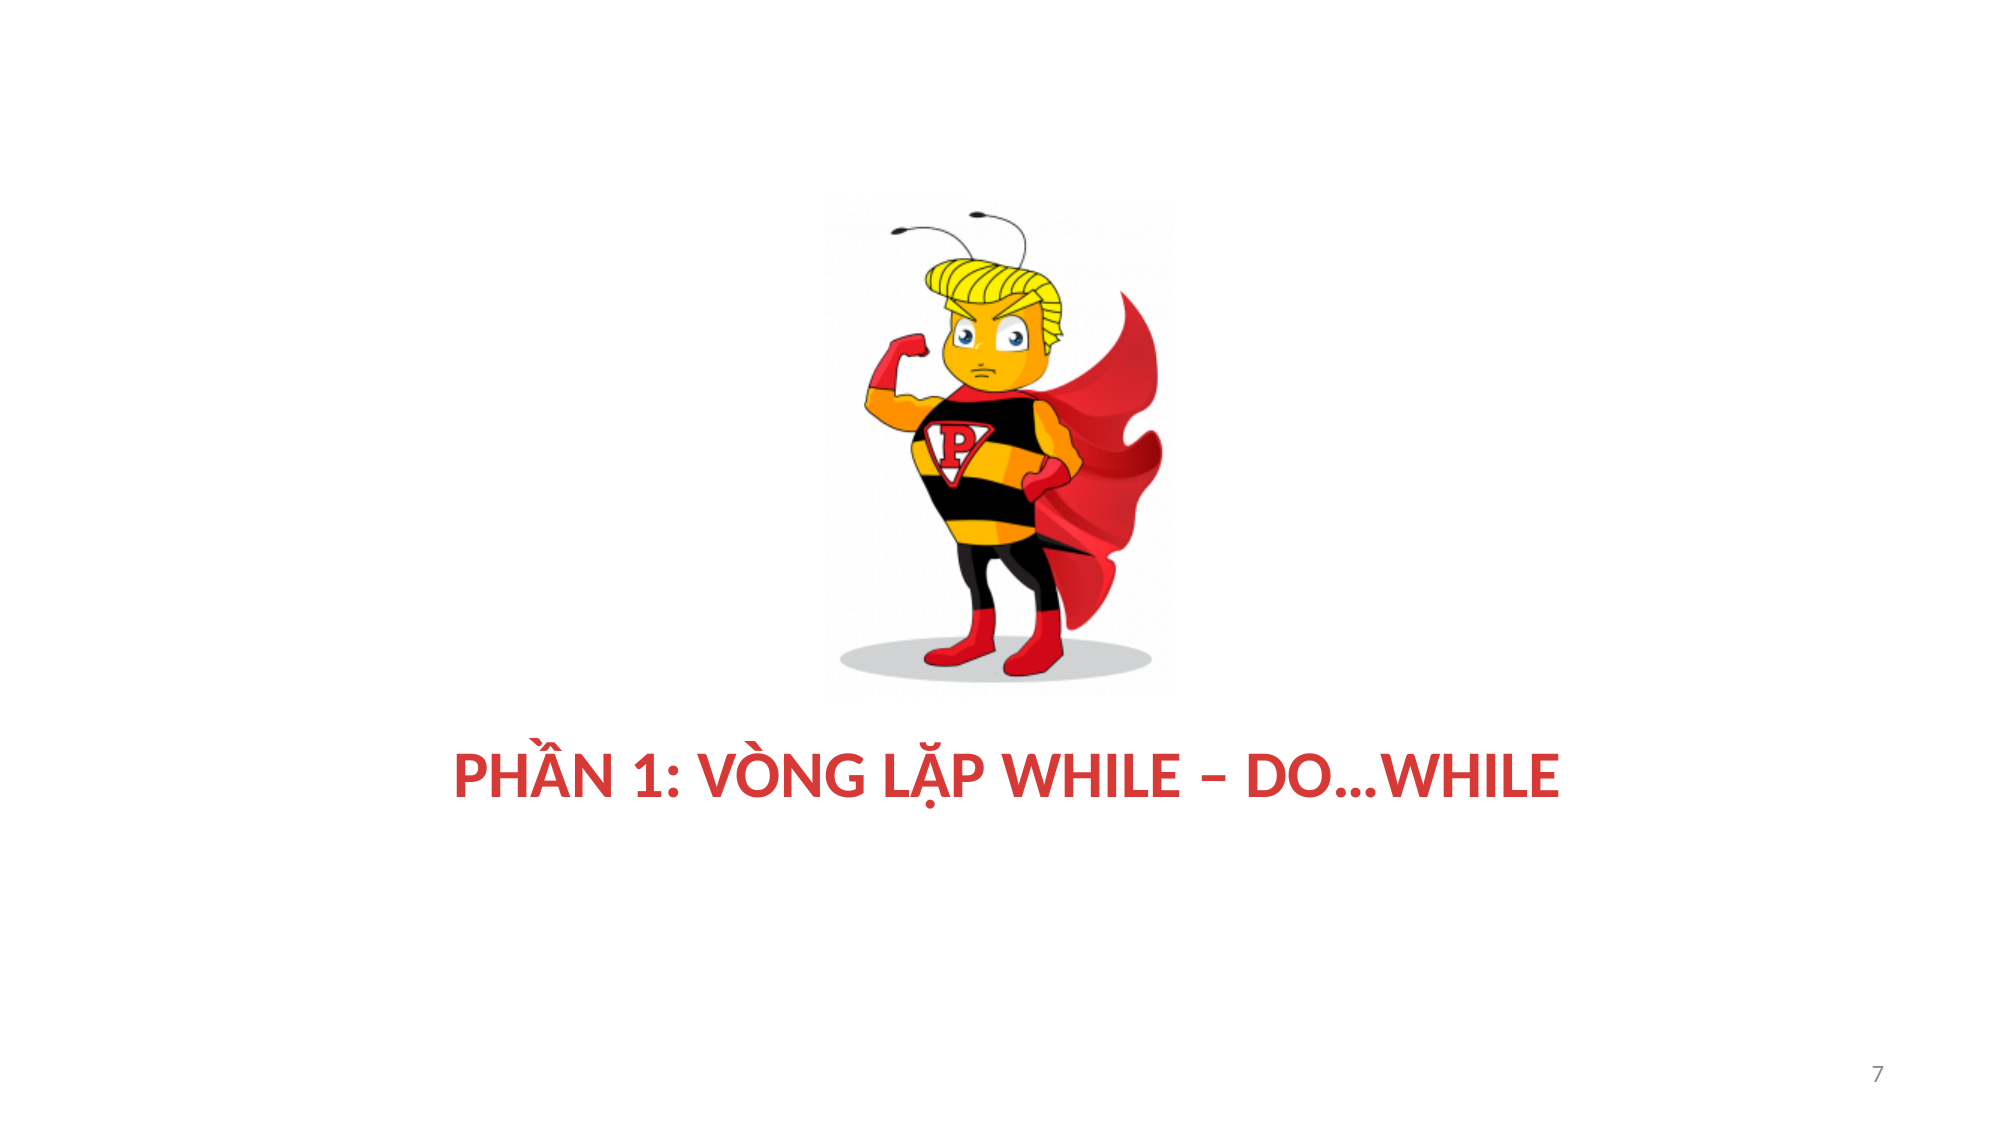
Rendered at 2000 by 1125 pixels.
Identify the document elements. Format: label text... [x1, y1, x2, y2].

title Phần 1: vòng lặp While – do…while [157, 722, 1858, 947]
picture [824, 199, 1176, 697]
slide_number 7 [1432, 1042, 1900, 1103]
